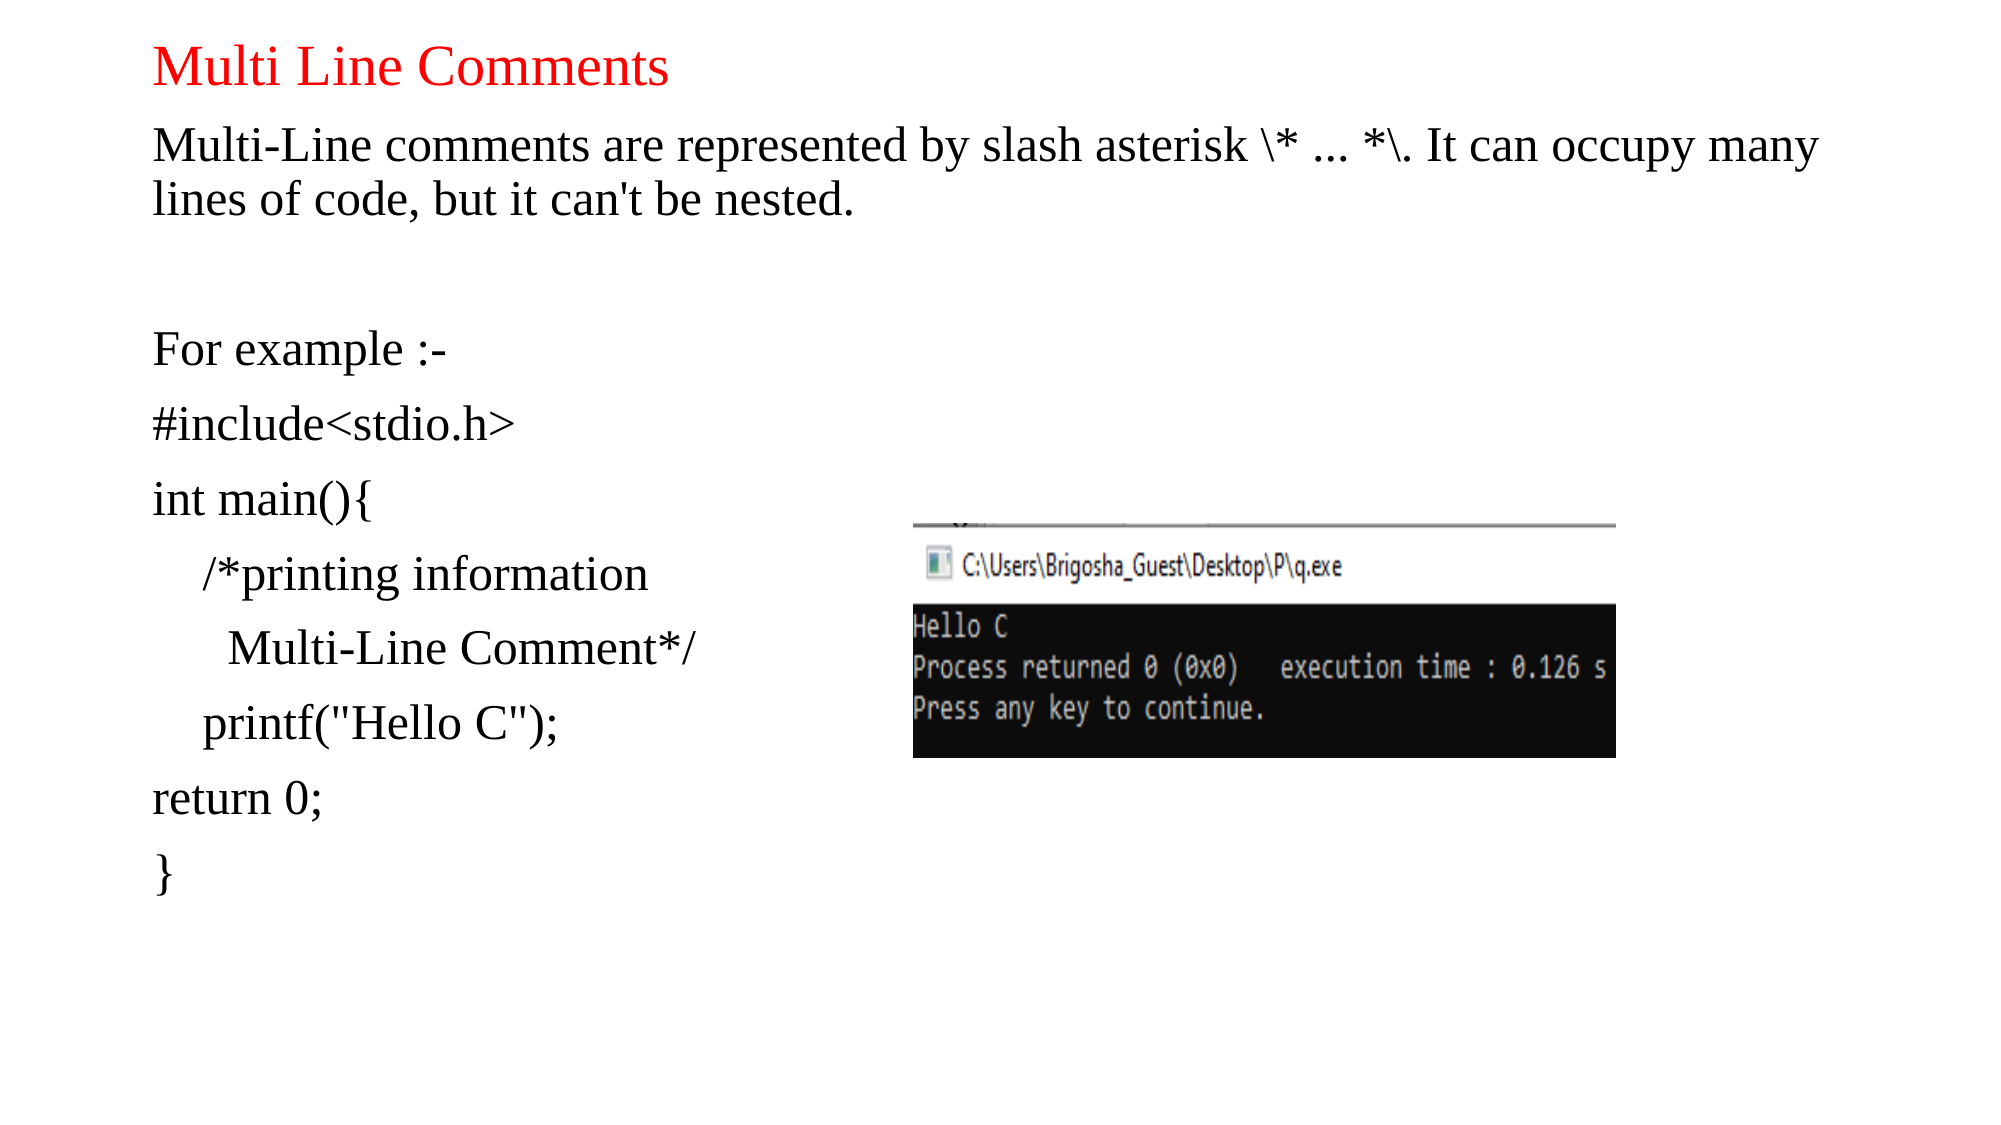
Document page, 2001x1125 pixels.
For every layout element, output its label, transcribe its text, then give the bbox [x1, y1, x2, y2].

list Multi Line Comments Multi-Line comments are represented by slash asterisk \* ... *\. It can occupy many lines of code, but it can't be nested. For example :- #include<stdio.h> int main(){ /*printing information Multi-Line Comment*/ printf("Hello C"); return 0; } [137, 27, 1863, 1014]
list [913, 523, 1616, 758]
